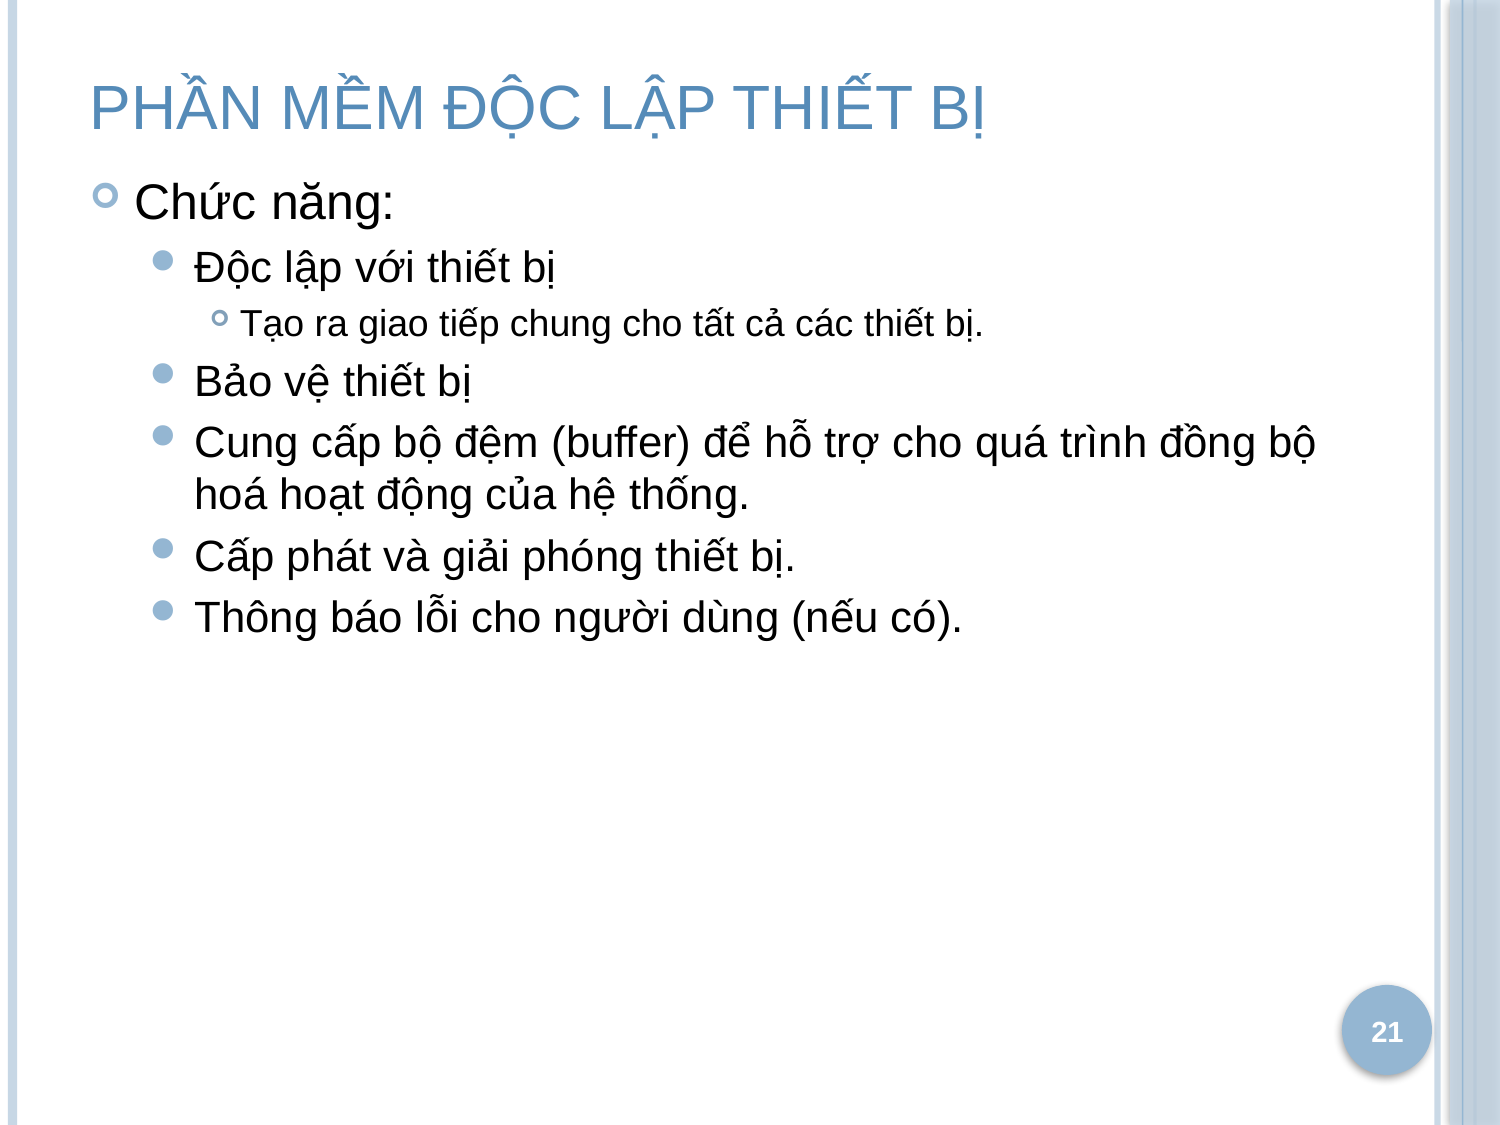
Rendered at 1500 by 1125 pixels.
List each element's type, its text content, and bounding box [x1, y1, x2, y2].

list Chức năng: Độc lập với thiết bị Tạo ra giao tiếp chung cho tất cả các thiết bị. Bảo vệ thiết bị Cung cấp bộ đệm (buffer) để hỗ trợ cho quá trình đồng bộ hoá hoạt động của hệ thống. Cấp phát và giải phóng thiết bị. Thông báo lỗi cho người dùng (nếu có). [75, 162, 1338, 1062]
slide_number 21 [1337, 988, 1438, 1074]
title Phần mềm độc lập thiết bị [75, 45, 1338, 150]
